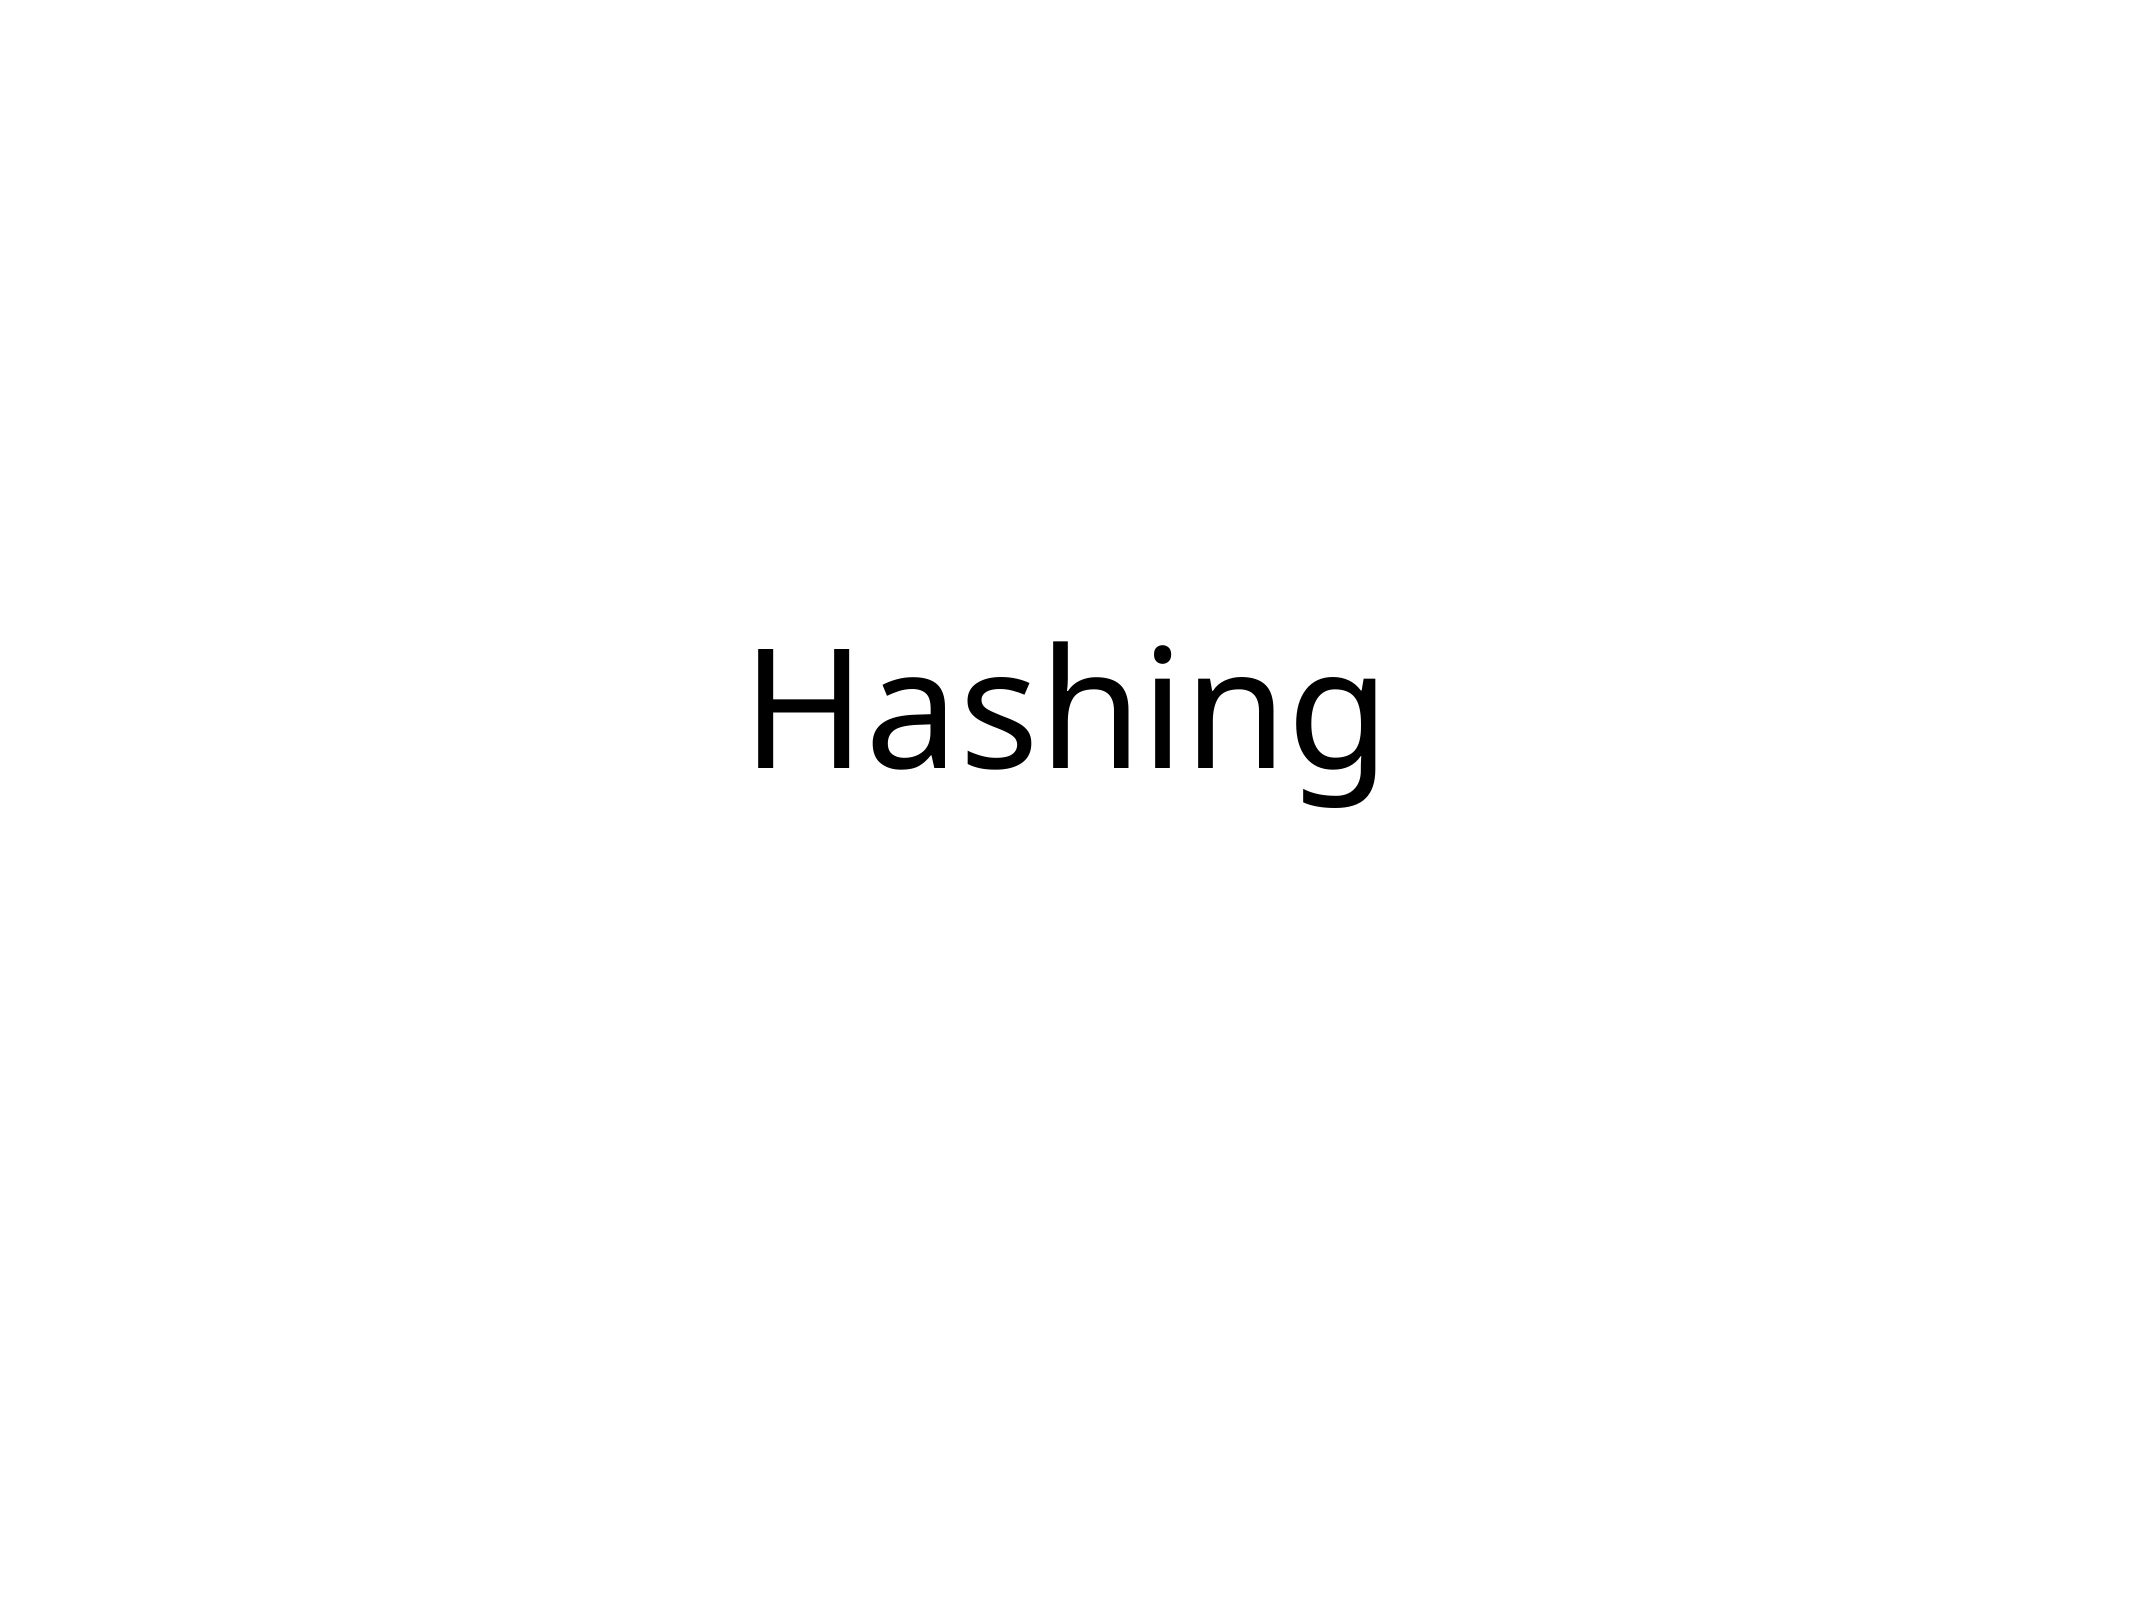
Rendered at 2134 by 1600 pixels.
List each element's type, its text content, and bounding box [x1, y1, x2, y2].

title Hashing [207, 268, 1926, 811]
